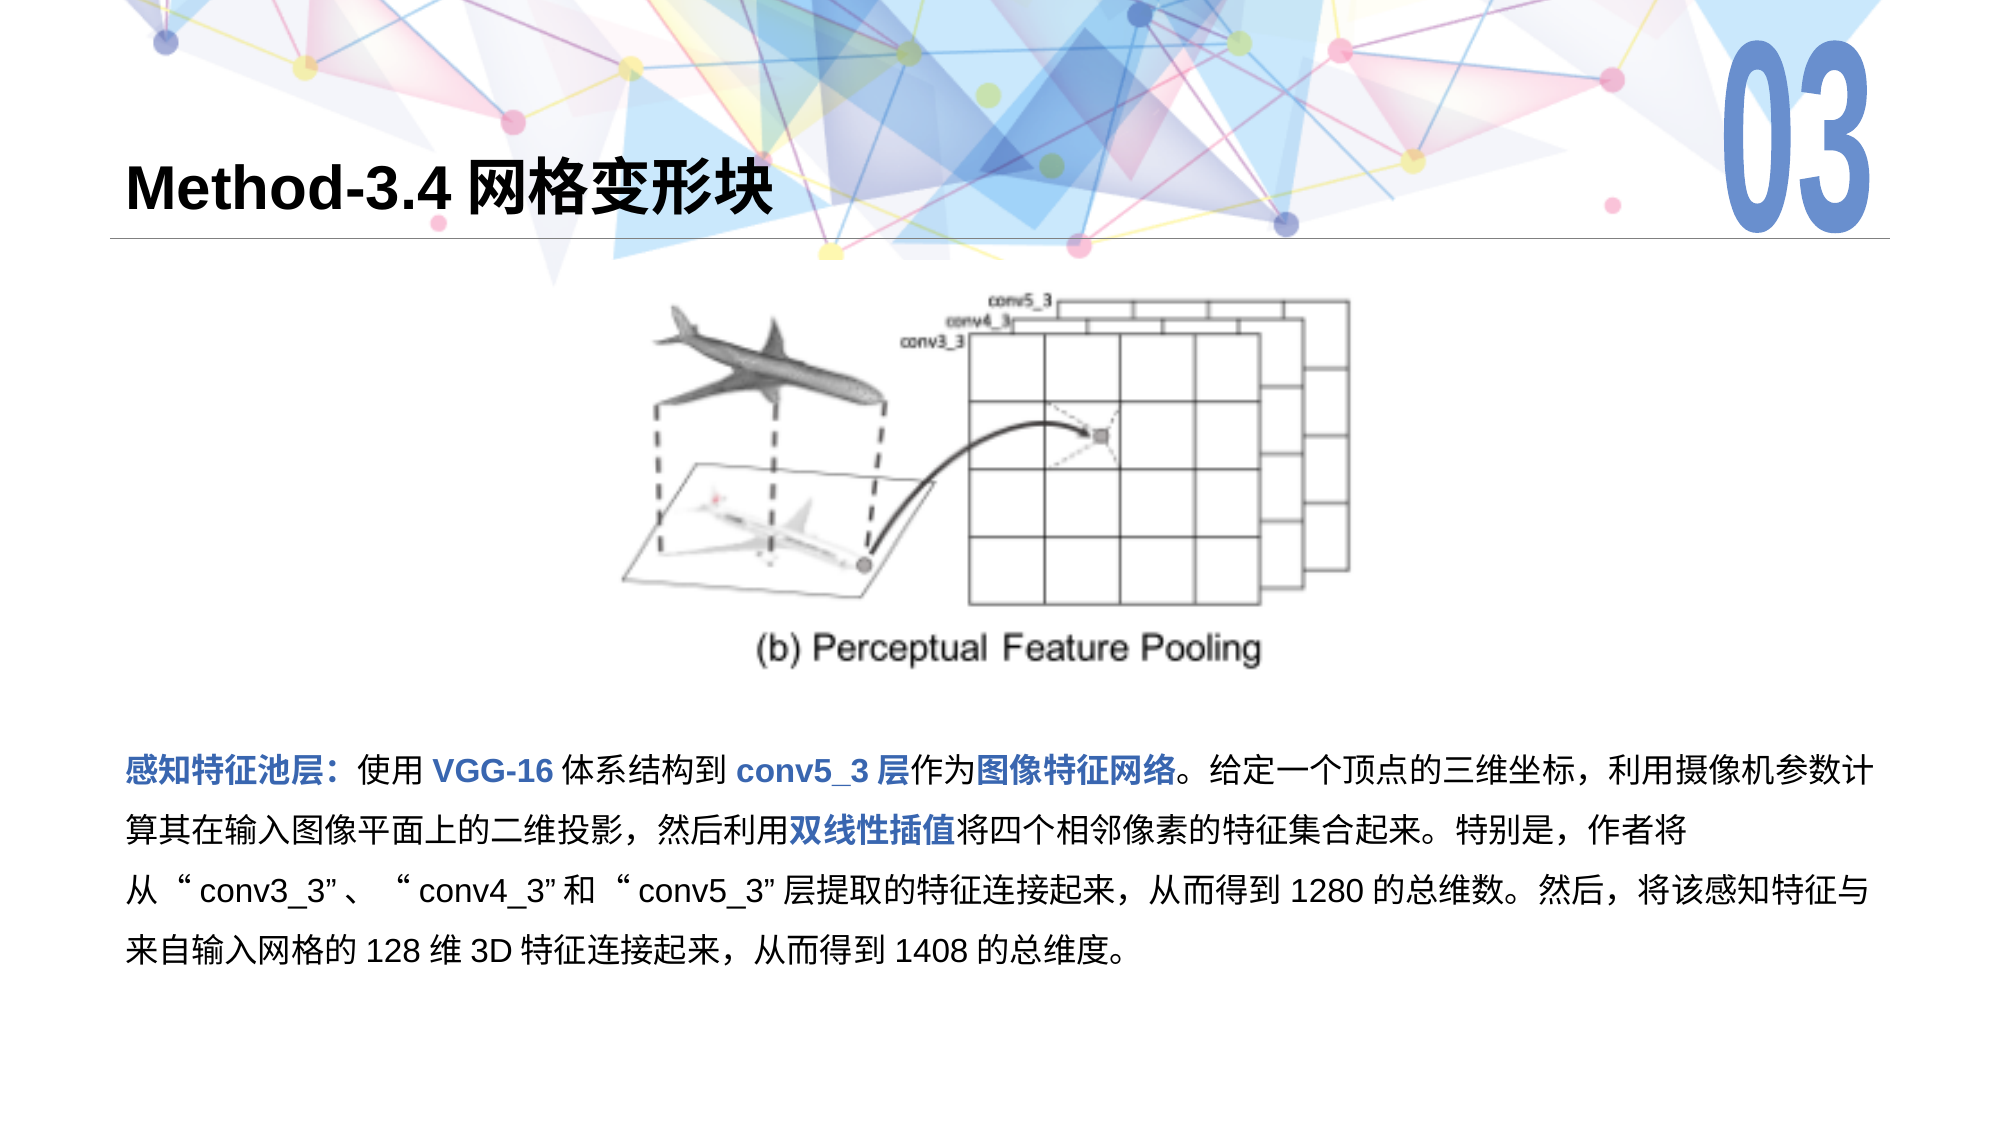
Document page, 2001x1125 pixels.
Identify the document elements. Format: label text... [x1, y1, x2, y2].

list 感知特征池层：使用VGG-16体系结构到conv5_3层作为图像特征网络。给定一个顶点的三维坐标，利用摄像机参数计算其在输入图像平面上的二维投影，然后利用双线性插值将四个相邻像素的特征集合起来。特别是，作者将从“conv3_3”、“conv4_3”和“conv5_3”层提取的特征连接起来，从而得到1280的总维数。然后，将该感知特征与来自输入网格的128维3D特征连接起来，从而得到1408的总维度。 [110, 722, 1890, 977]
picture [7, 0, 1890, 693]
title Method-3.4网格变形块 [109, 148, 1890, 231]
